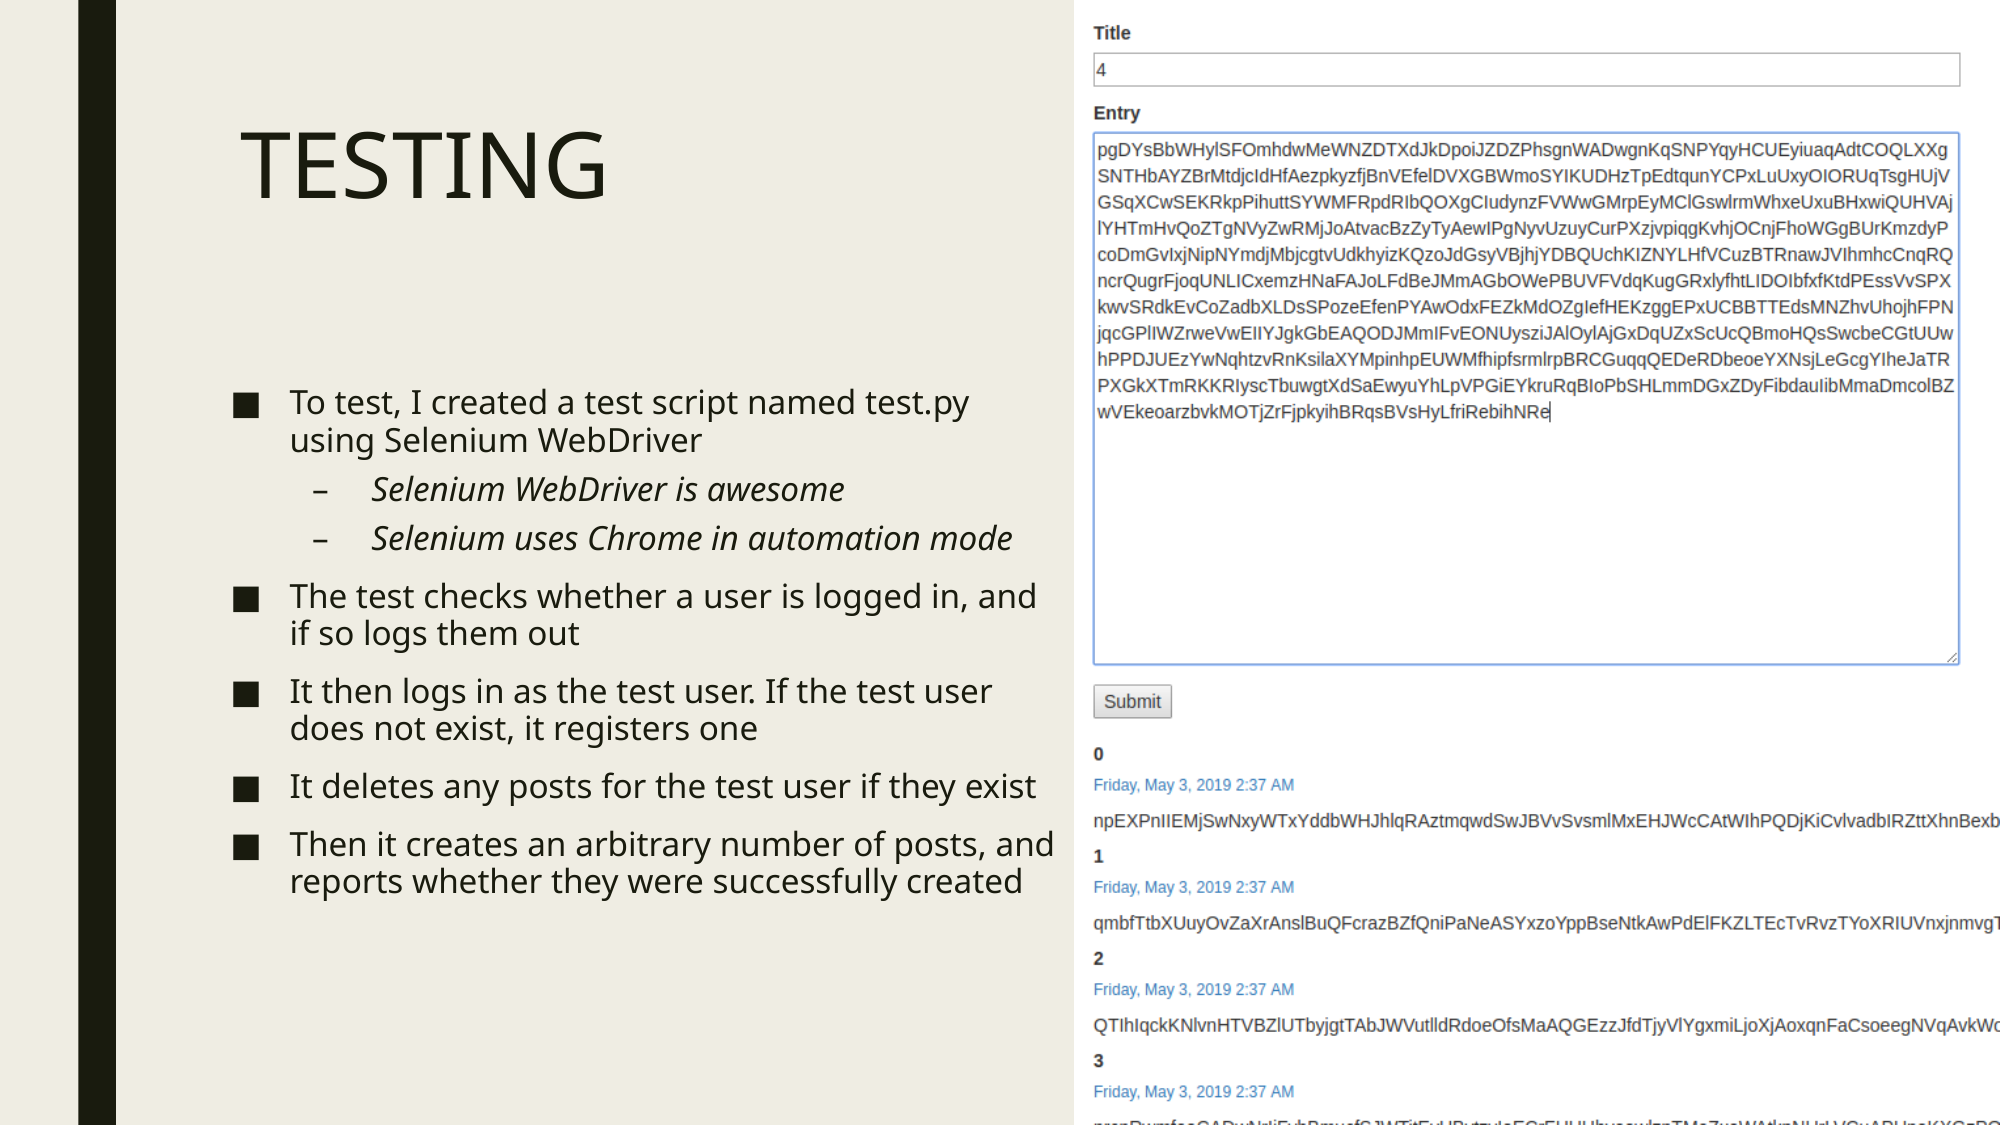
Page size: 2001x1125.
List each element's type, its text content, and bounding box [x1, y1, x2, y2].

list To test, I created a test script named test.py using Selenium WebDriver Selenium WebDriver is awesome Selenium uses Chrome in automation mode The test checks whether a user is logged in, and if so logs them out It then logs in as the test user. If the test user does not exist, it registers one It deletes any posts for the test user if they exist Then it creates an arbitrary number of posts, and reports whether they were successfully created [215, 376, 1074, 965]
picture [1074, 0, 2000, 1125]
title TESTING [225, 112, 1074, 357]
